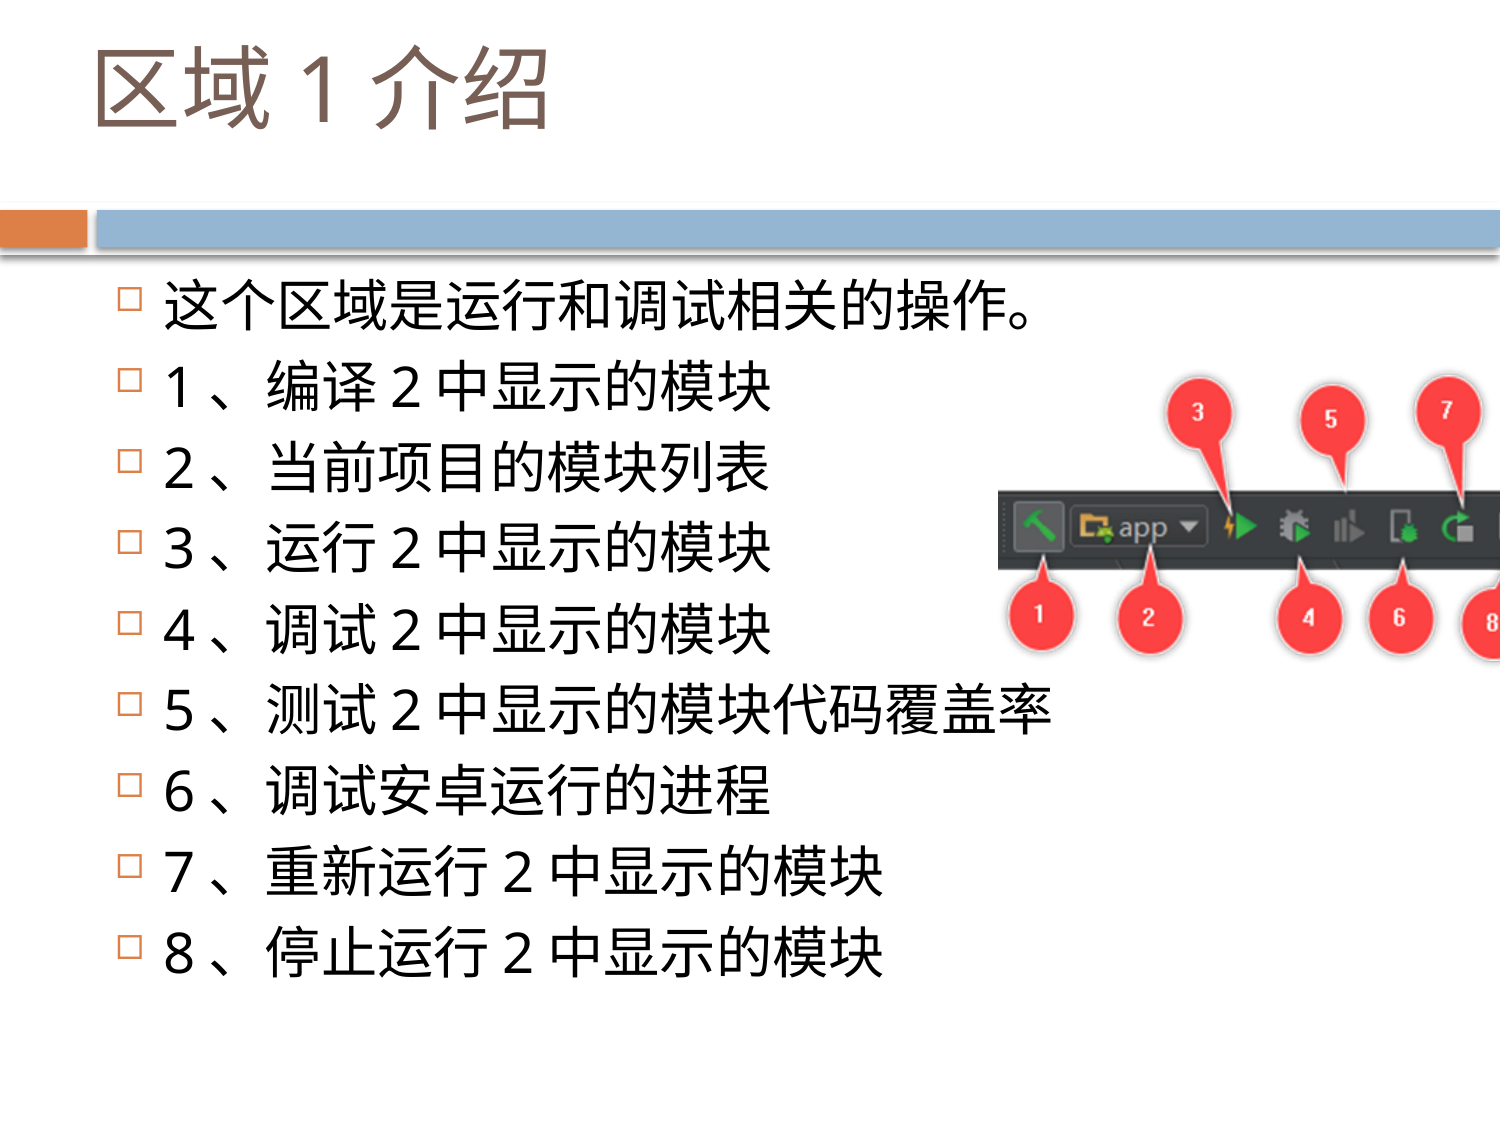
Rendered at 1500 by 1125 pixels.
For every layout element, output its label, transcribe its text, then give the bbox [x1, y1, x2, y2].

picture [997, 361, 1500, 691]
title 区域1介绍 [75, 0, 1425, 173]
list 这个区域是运行和调试相关的操作。 1、编译2中显示的模块 2、当前项目的模块列表 3、运行2中显示的模块 4、调试2中显示的模块 5、测试2中显示的模块代码覆盖率 6、调试安卓运行的进程 7、重新运行2中显示的模块 8、停止运行2中显示的模块 [100, 262, 1438, 1000]
